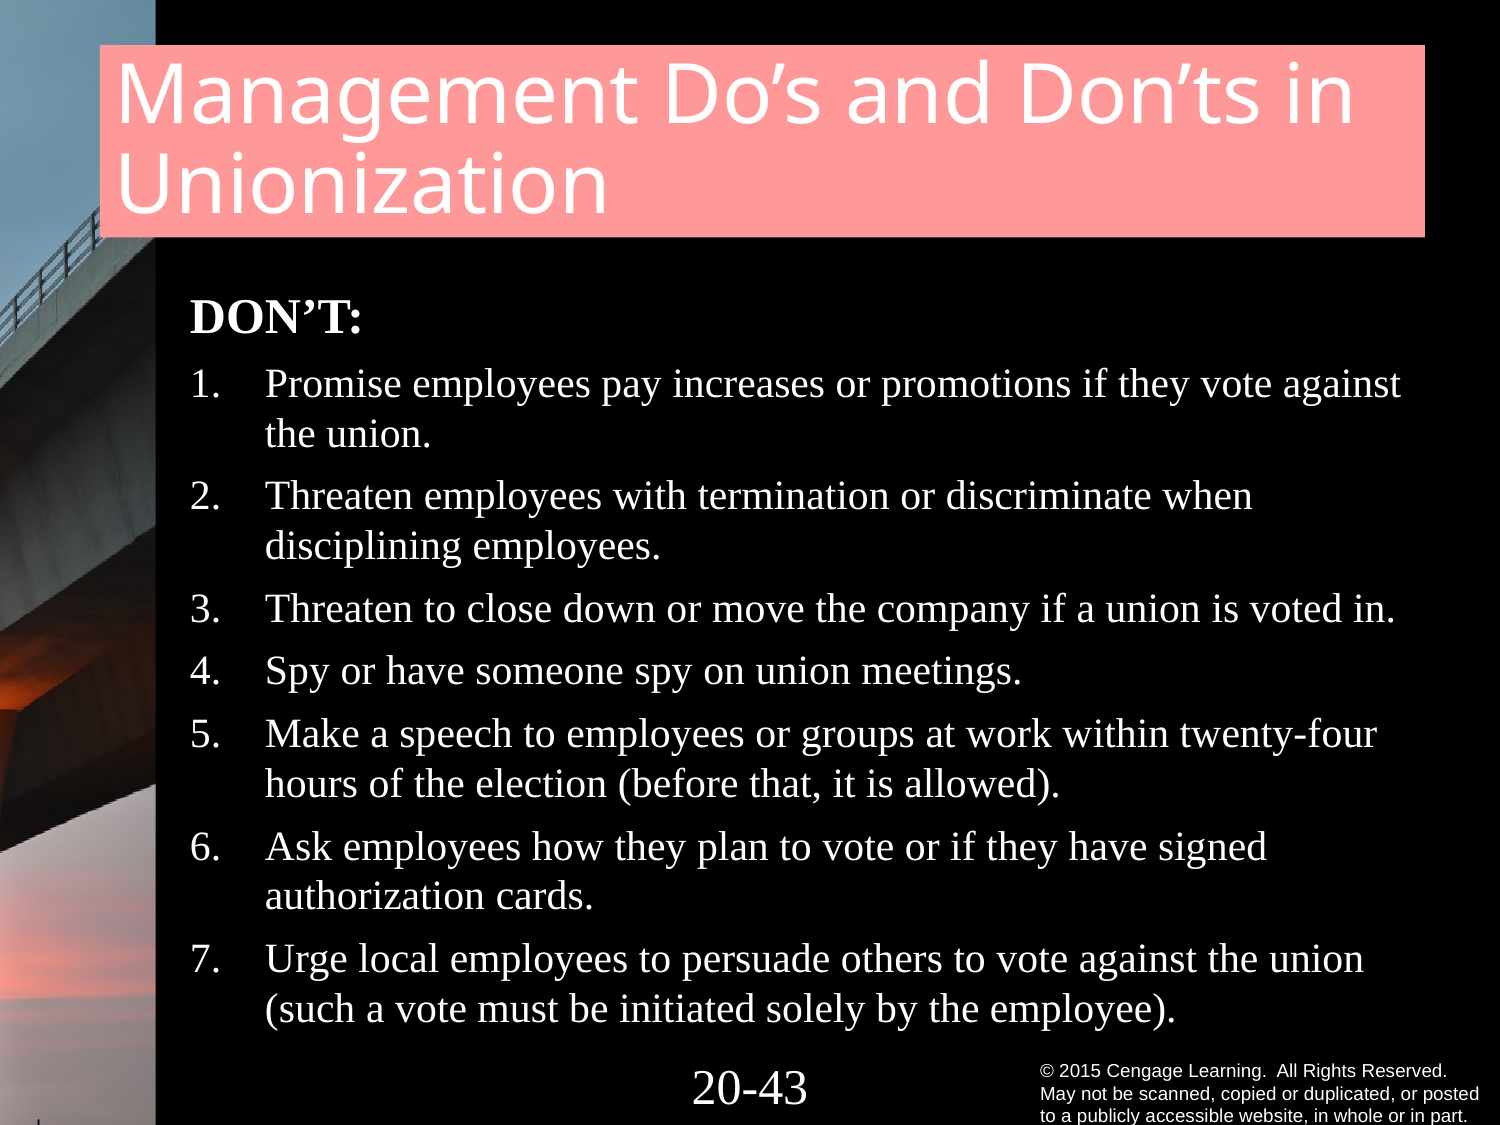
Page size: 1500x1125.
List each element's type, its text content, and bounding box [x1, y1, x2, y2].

list DON’T: Promise employees pay increases or promotions if they vote against the union. Threaten employees with termination or discriminate when disciplining employees. Threaten to close down or move the company if a union is voted in. Spy or have someone spy on union meetings. Make a speech to employees or groups at work within twenty-four hours of the election (before that, it is allowed). Ask employees how they plan to vote or if they have signed authorization cards. Urge local employees to persuade others to vote against the union (such a vote must be initiated solely by the employee). [174, 287, 1463, 1005]
picture [0, 0, 155, 1125]
slide_number 20-42 [574, 1046, 926, 1125]
title Management Do’s and Don’ts in Unionization [99, 44, 1426, 238]
